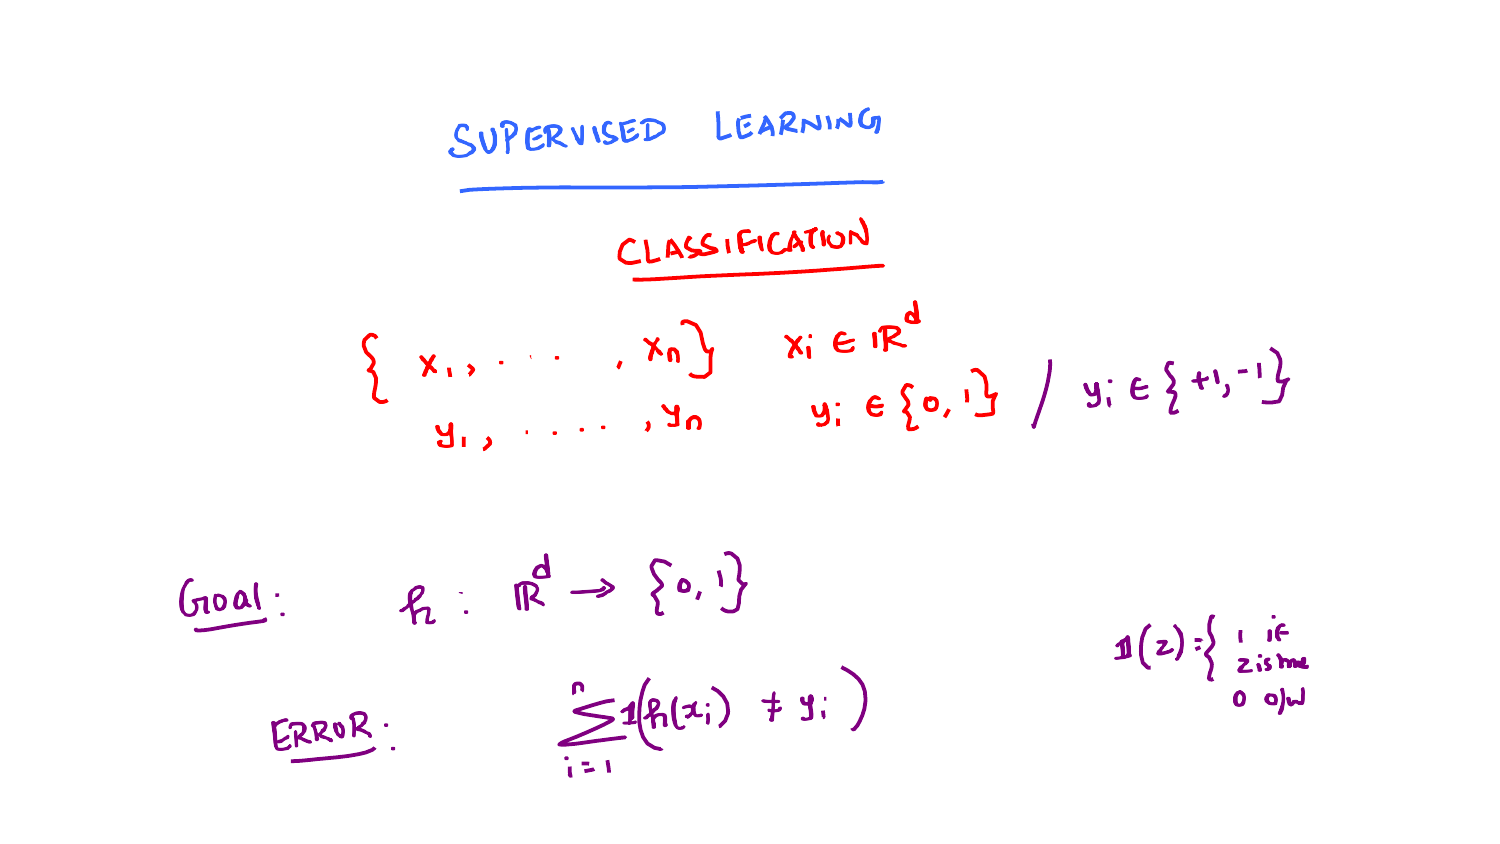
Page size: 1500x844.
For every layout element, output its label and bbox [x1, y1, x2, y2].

text_box [179, 552, 1309, 777]
text_box [363, 107, 1289, 450]
